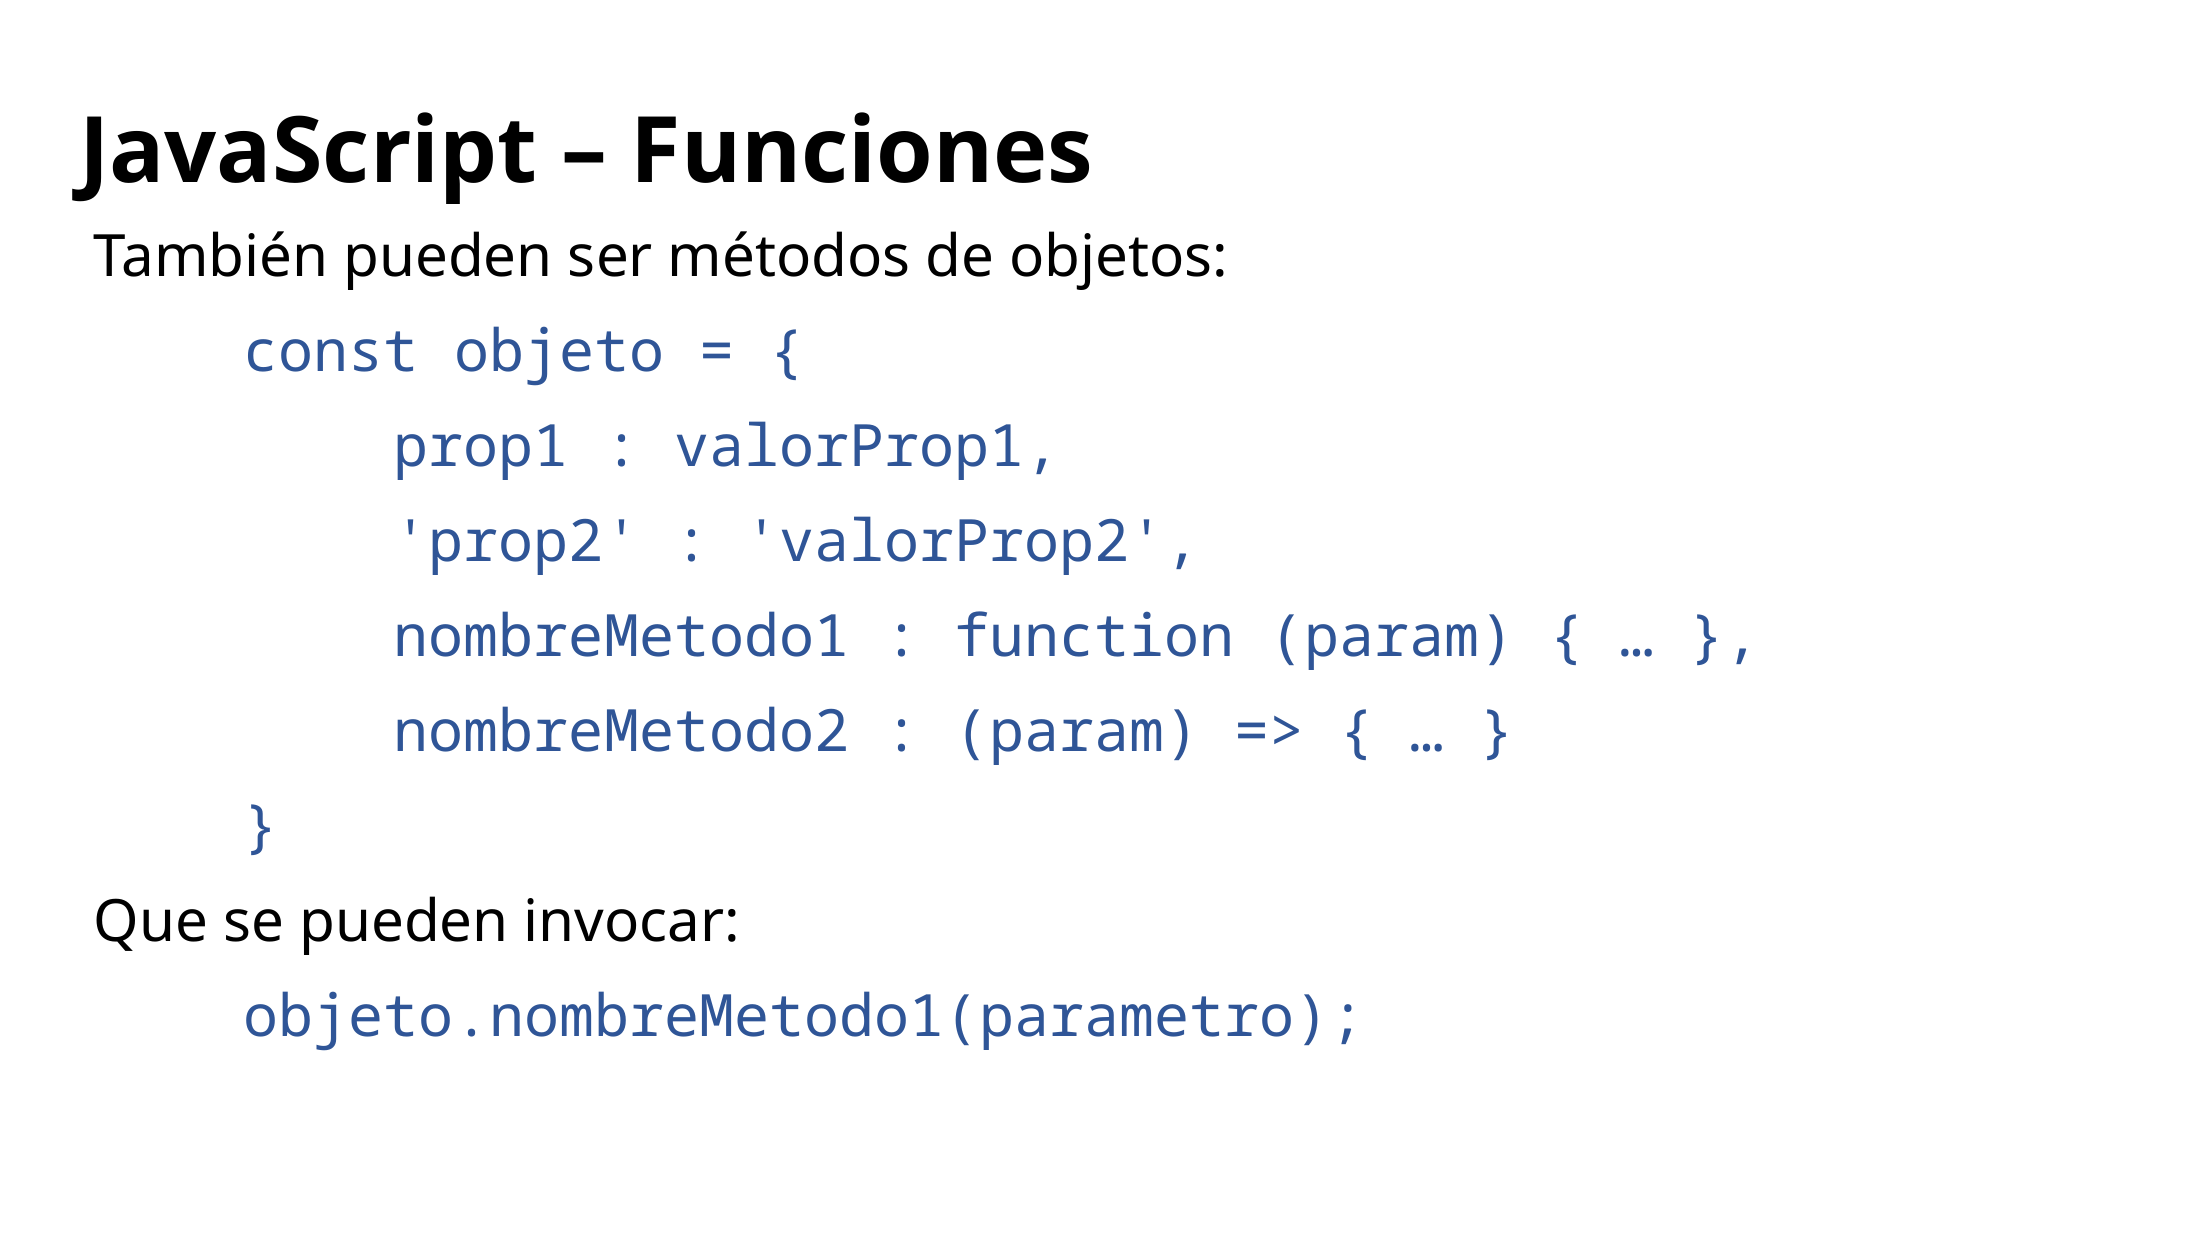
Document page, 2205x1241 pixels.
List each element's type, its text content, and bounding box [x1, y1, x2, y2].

title JavaScript – Funciones [79, 41, 2136, 264]
text_box También pueden ser métodos de objetos: const objeto = { prop1 : valorProp1, 'prop2' : 'valorProp2', nombreMetodo1 : function (param) { … }, nombreMetodo2 : (param) => { … } } Que se pueden invocar: objeto.nombreMetodo1(parametro); [79, 210, 2126, 1151]
